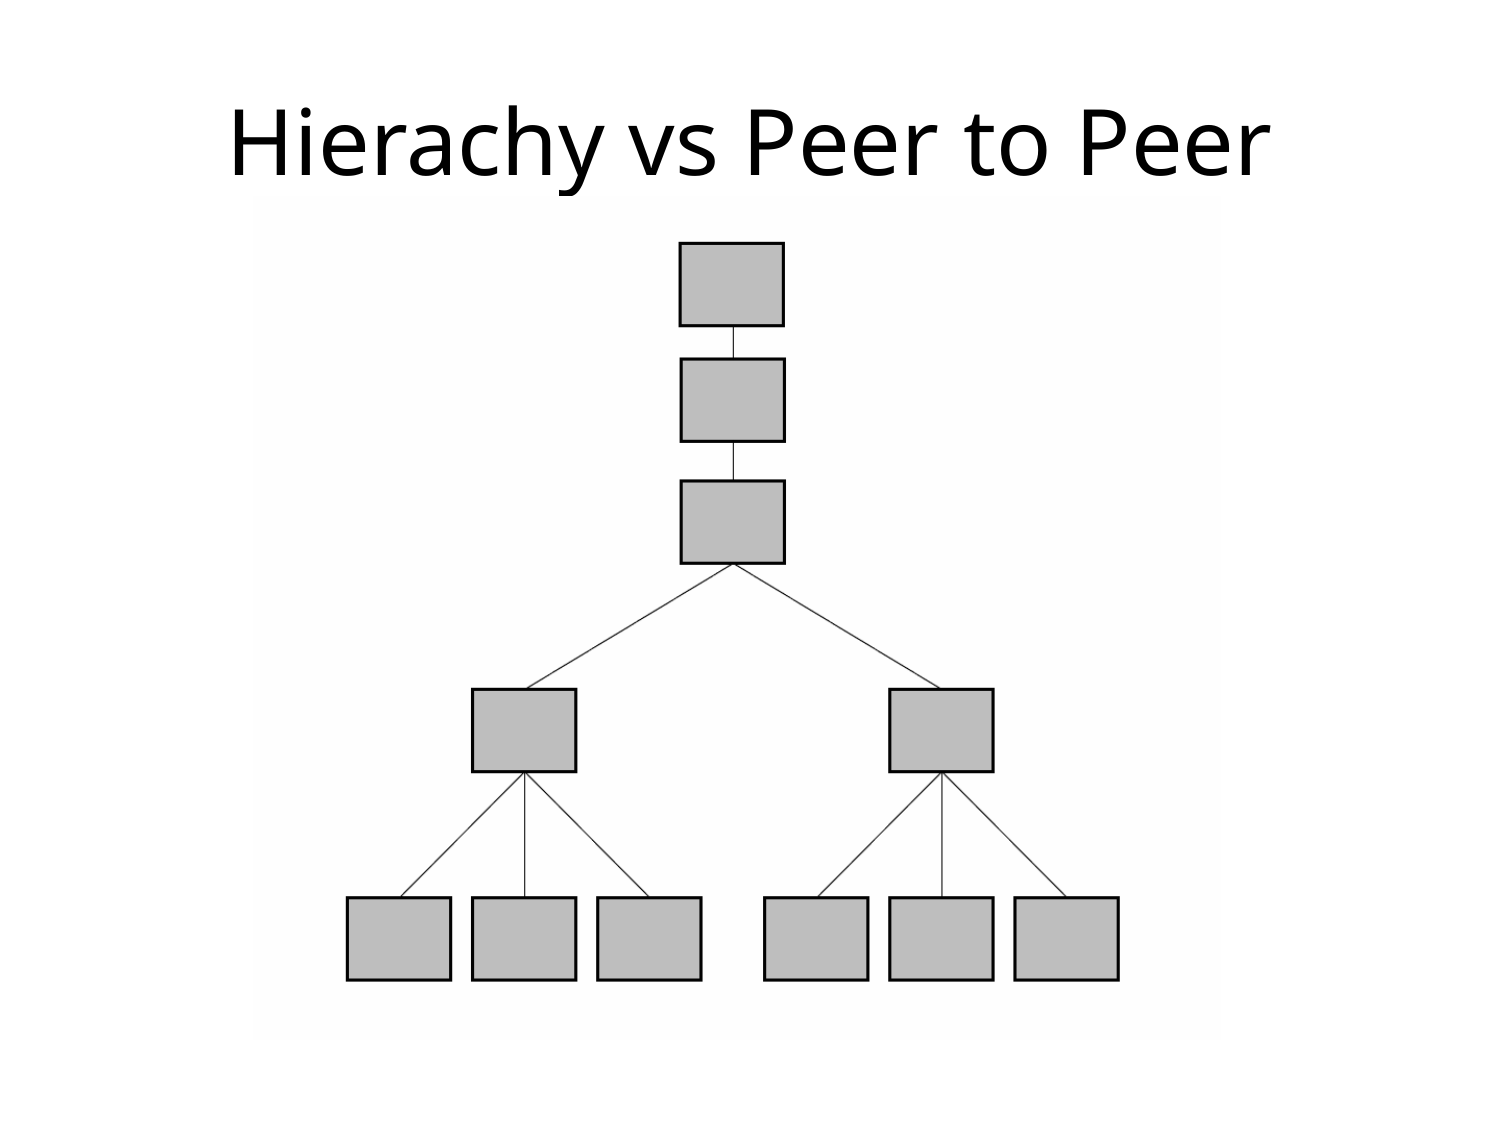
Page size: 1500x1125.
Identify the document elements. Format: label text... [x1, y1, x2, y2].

picture [253, 195, 1221, 1041]
title Hierachy vs Peer to Peer [75, 45, 1425, 233]
